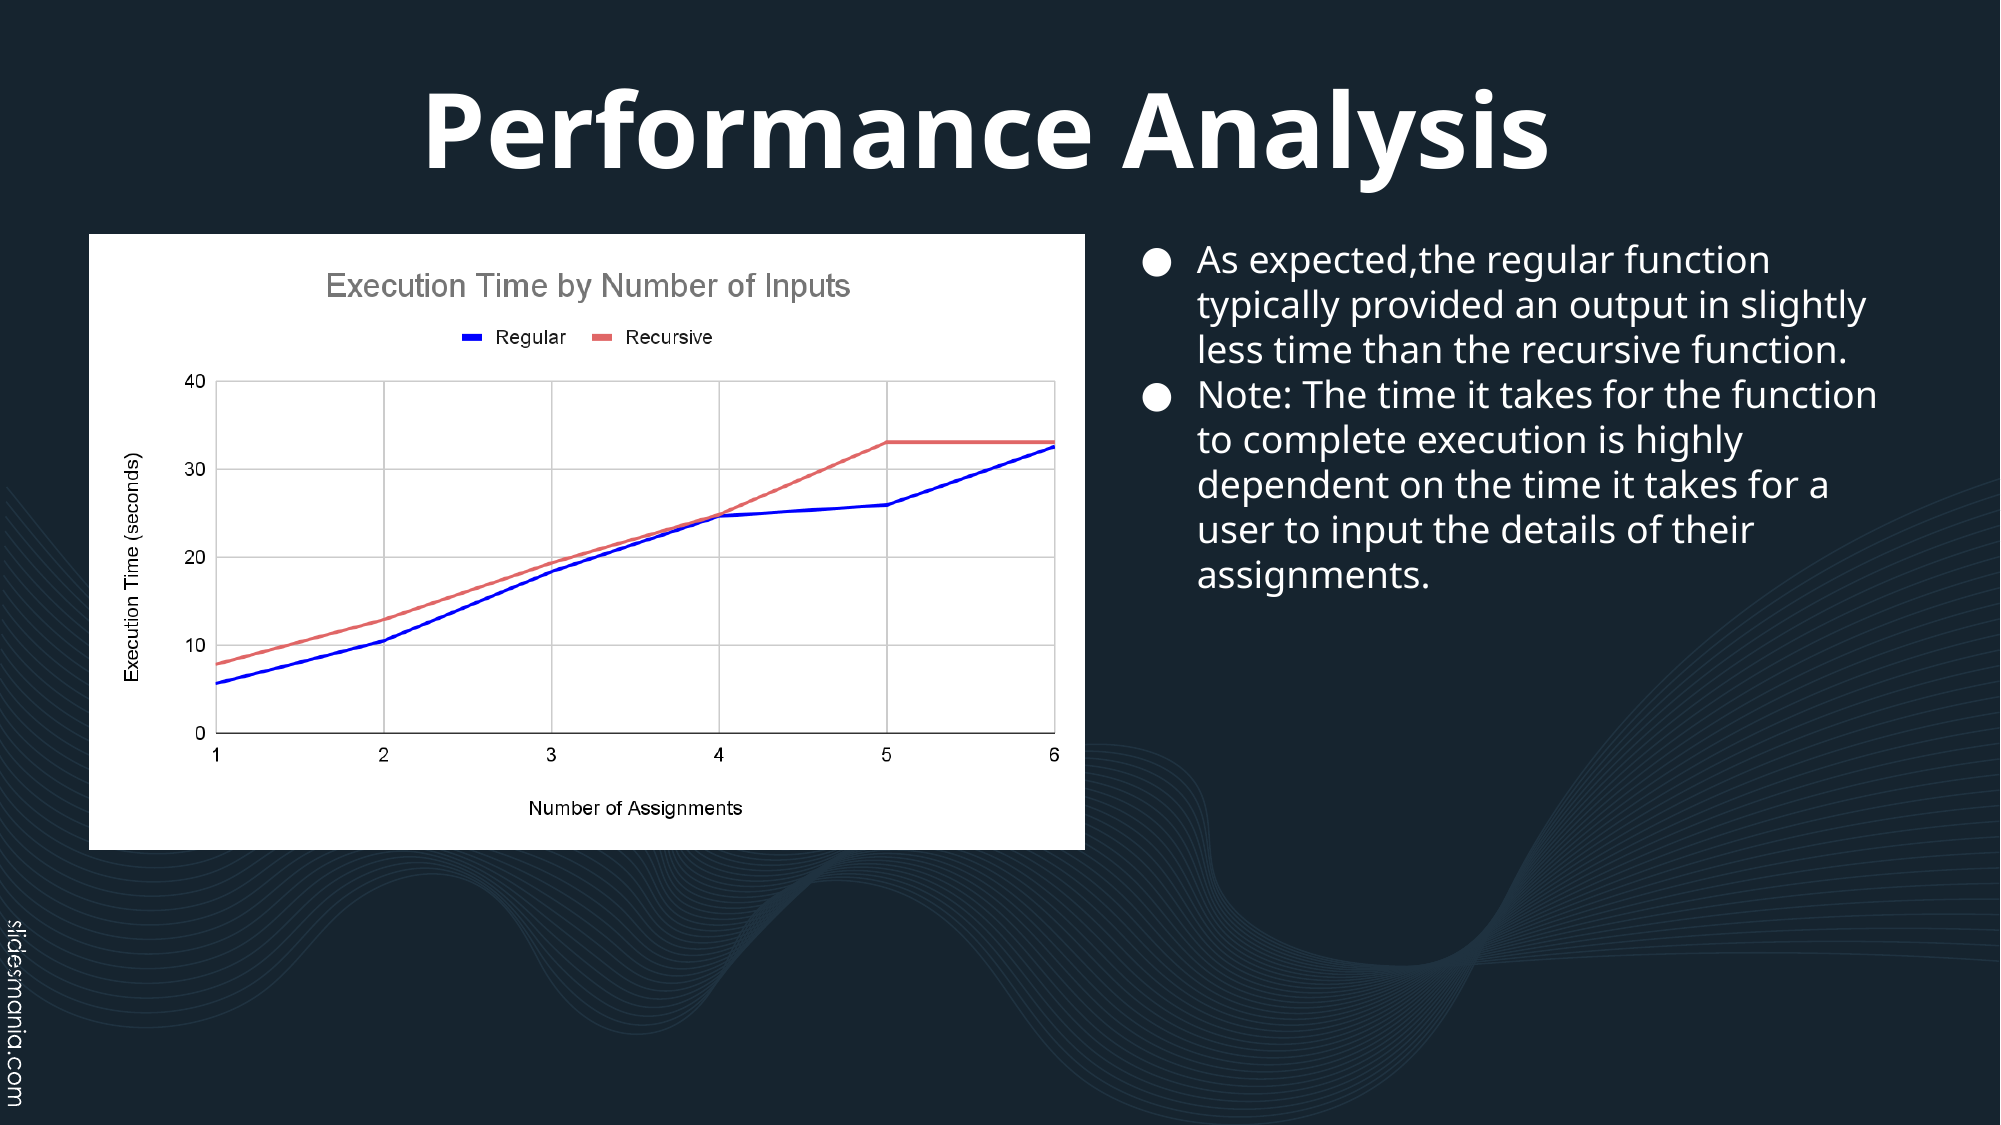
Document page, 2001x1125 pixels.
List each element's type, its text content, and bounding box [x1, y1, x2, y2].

title Performance Analysis [68, 69, 1932, 271]
text_box As expected,the regular function typically provided an output in slightly less time than the recursive function. Note: The time it takes for the function to complete execution is highly dependent on the time it takes for a user to input the details of their assignments. [1106, 220, 1911, 313]
picture [89, 234, 1085, 850]
